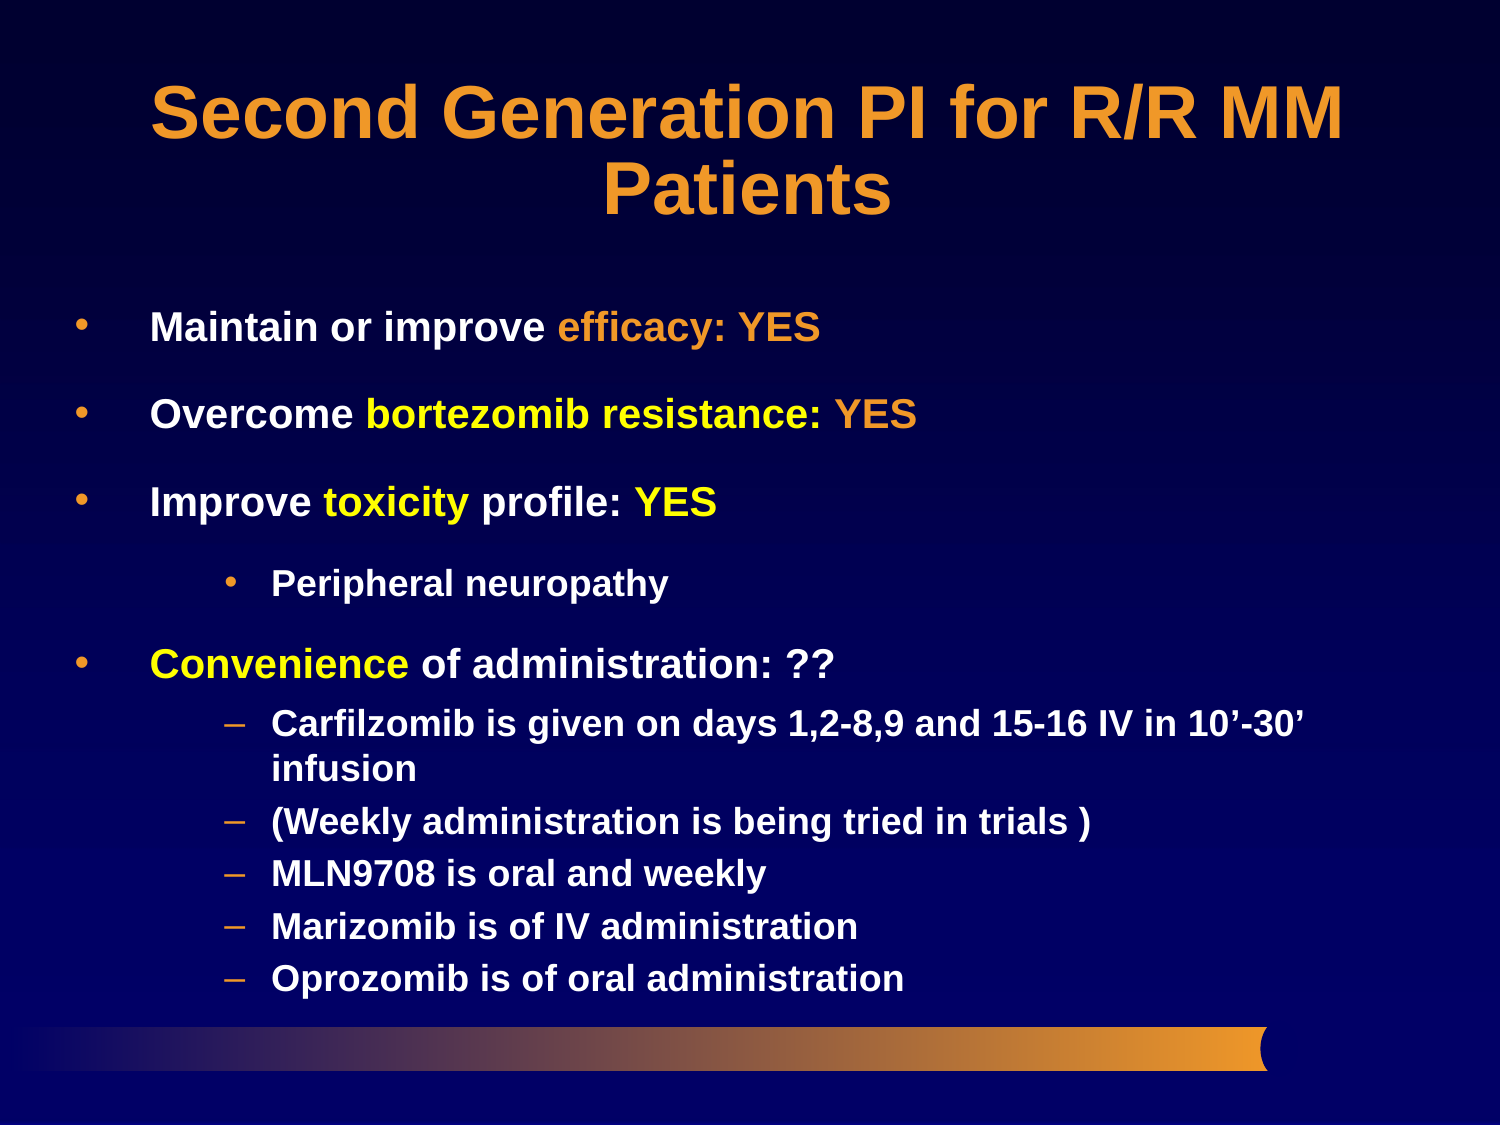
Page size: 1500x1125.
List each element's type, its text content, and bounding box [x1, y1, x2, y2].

text_box [1205, 1028, 1209, 1070]
text_box Maintain or improve efficacy: YES Overcome bortezomib resistance: YES Improve toxicity profile: YES Peripheral neuropathy Convenience of administration: ?? Carfilzomib is given on days 1,2-8,9 and 15-16 IV in 10’-30’ infusion (Weekly administration is being tried in trials ) MLN9708 is oral and weekly Marizomib is of IV administration Oprozomib is of oral administration [59, 266, 1450, 1007]
picture [0, 0, 1500, 1125]
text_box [1196, 1028, 1200, 1070]
text_box Second Generation PI for R/R MM Patients [39, 69, 1457, 238]
